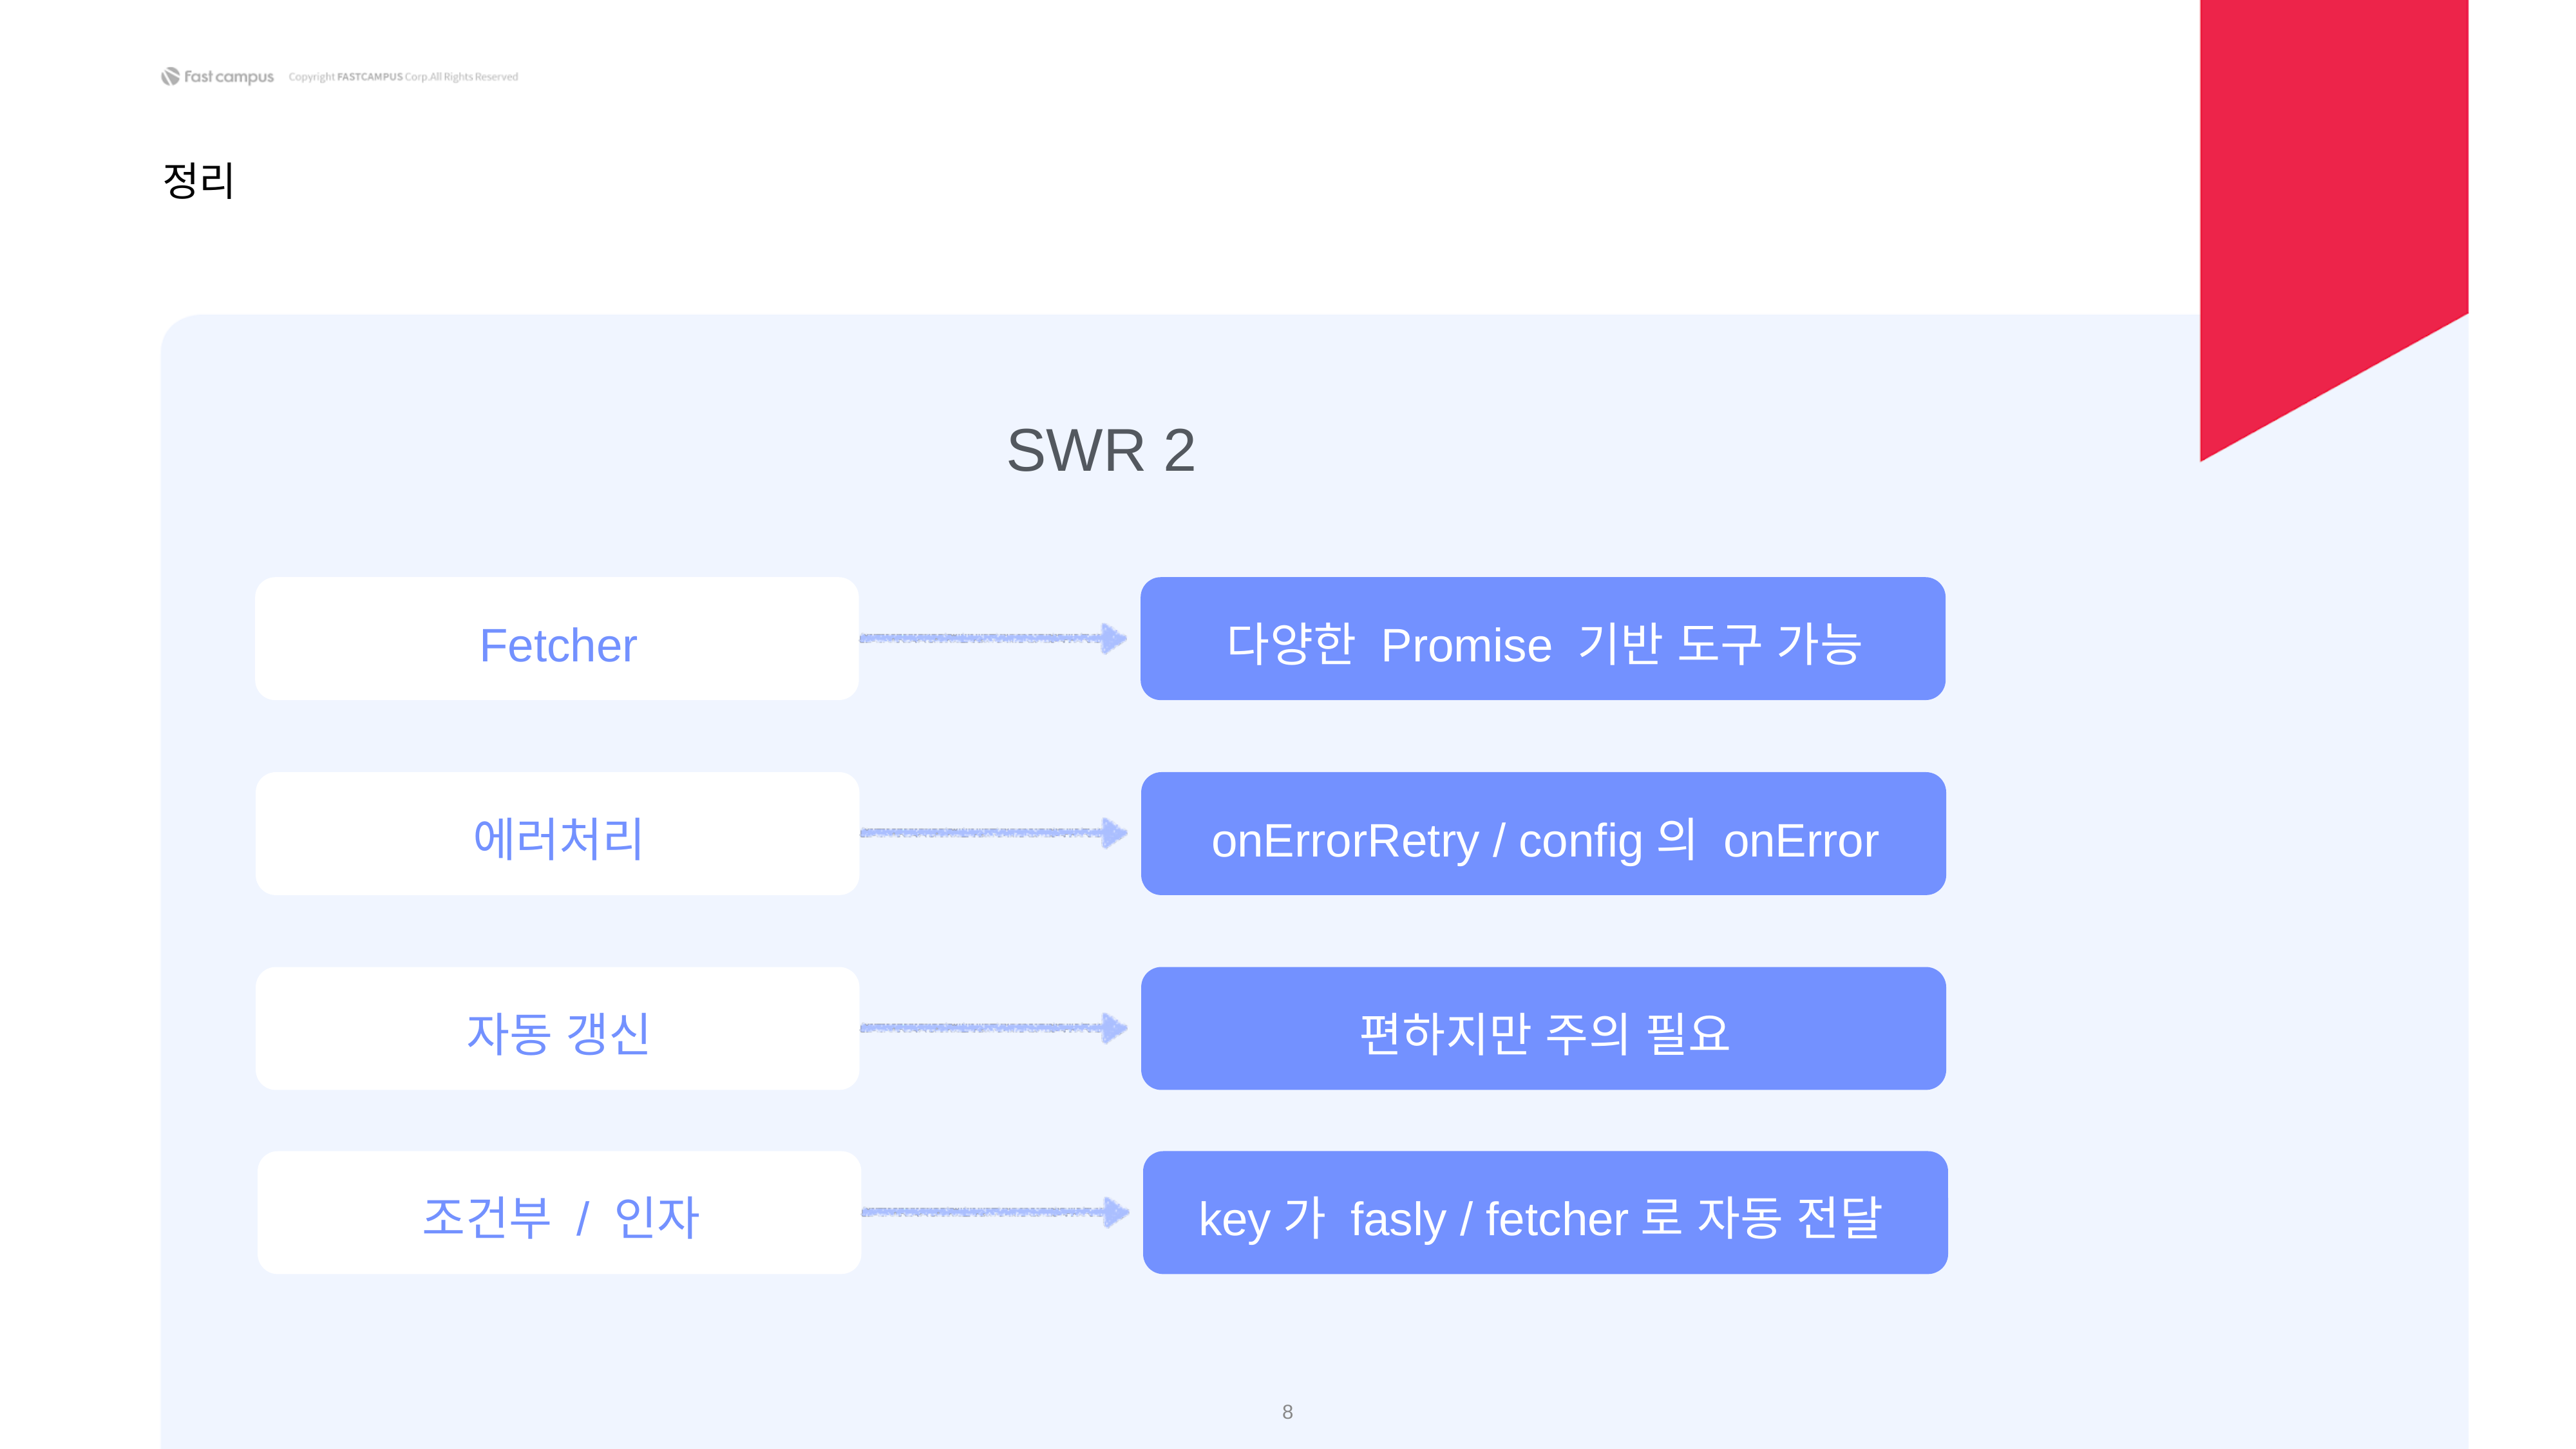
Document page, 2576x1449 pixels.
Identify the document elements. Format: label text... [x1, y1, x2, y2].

text_box 조건부 / 인자 [259, 1187, 864, 1247]
text_box [258, 1151, 862, 1274]
text_box Fetcher [257, 613, 861, 673]
text_box key가 fasly / fetcher로 자동 전달 [1144, 1187, 1950, 1247]
picture [0, 0, 2576, 1449]
text_box [1141, 967, 1947, 1090]
text_box 편하지만 주의 필요 [1143, 1003, 1948, 1063]
text_box [256, 967, 860, 1090]
text_box onErrorRetry / config의 onError [1143, 808, 1948, 868]
text_box 에러처리 [258, 808, 862, 868]
text_box 자동 갱신 [258, 1003, 862, 1063]
text_box [1141, 772, 1947, 895]
text_box [256, 772, 860, 895]
text_box 다양한 Promise 기반 도구 가능 [1142, 613, 1948, 673]
slide_number ‹#› [998, 1372, 1578, 1449]
text_box 정리 [160, 154, 631, 269]
text_box [1141, 577, 1946, 701]
text_box [255, 577, 859, 701]
text_box [1143, 1151, 1949, 1274]
text_box SWR 2 [254, 409, 1949, 486]
